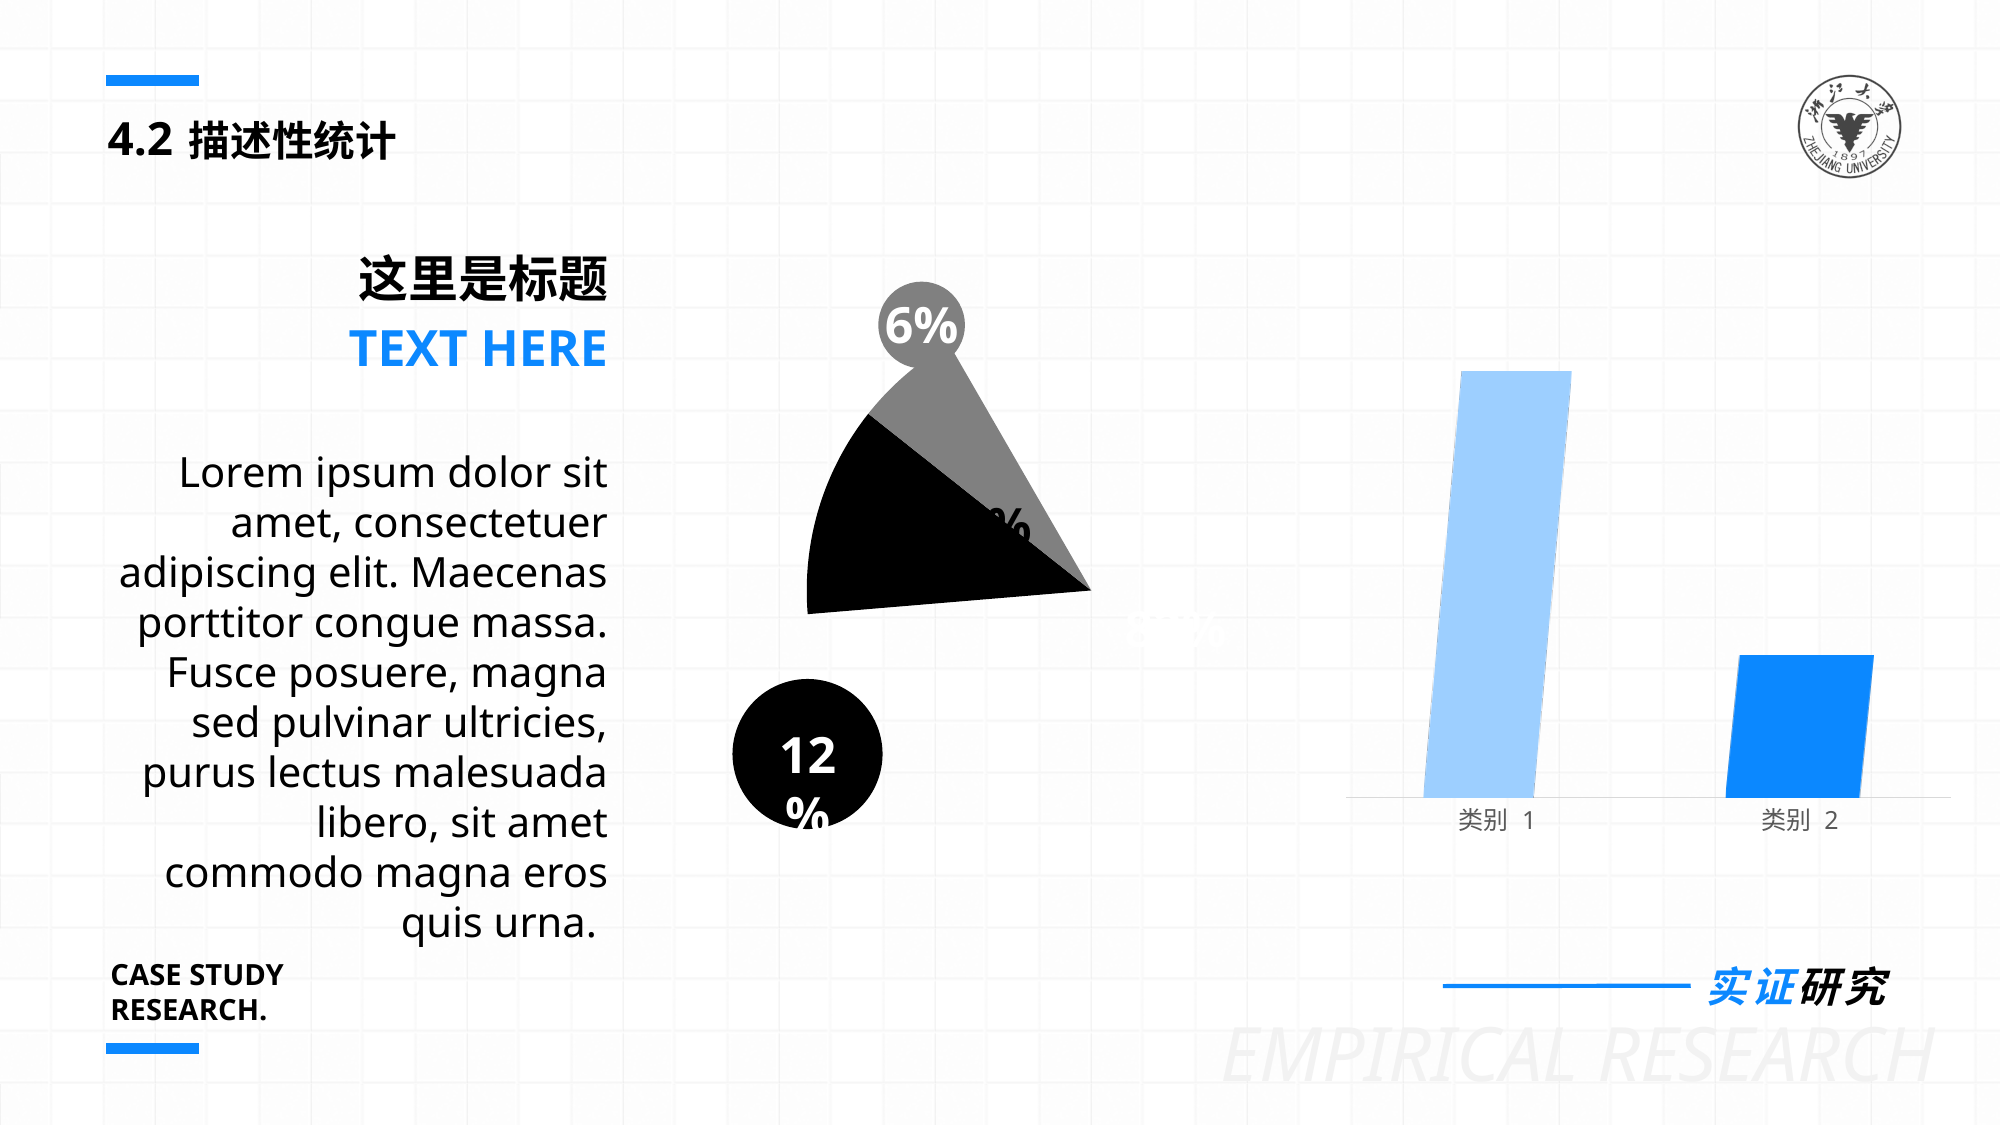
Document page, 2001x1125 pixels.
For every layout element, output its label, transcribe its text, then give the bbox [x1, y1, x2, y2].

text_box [862, 281, 981, 369]
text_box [732, 678, 883, 830]
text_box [95, 240, 623, 858]
chart [1536, 332, 1964, 848]
text_box [1794, 71, 1905, 182]
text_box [646, 294, 1536, 887]
text_box 实证研究 [1690, 953, 1901, 998]
text_box EMPIRICAL RESEARCH [1206, 998, 1951, 1104]
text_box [96, 101, 415, 173]
text_box CASE STUDY RESEARCH. [95, 949, 299, 1034]
